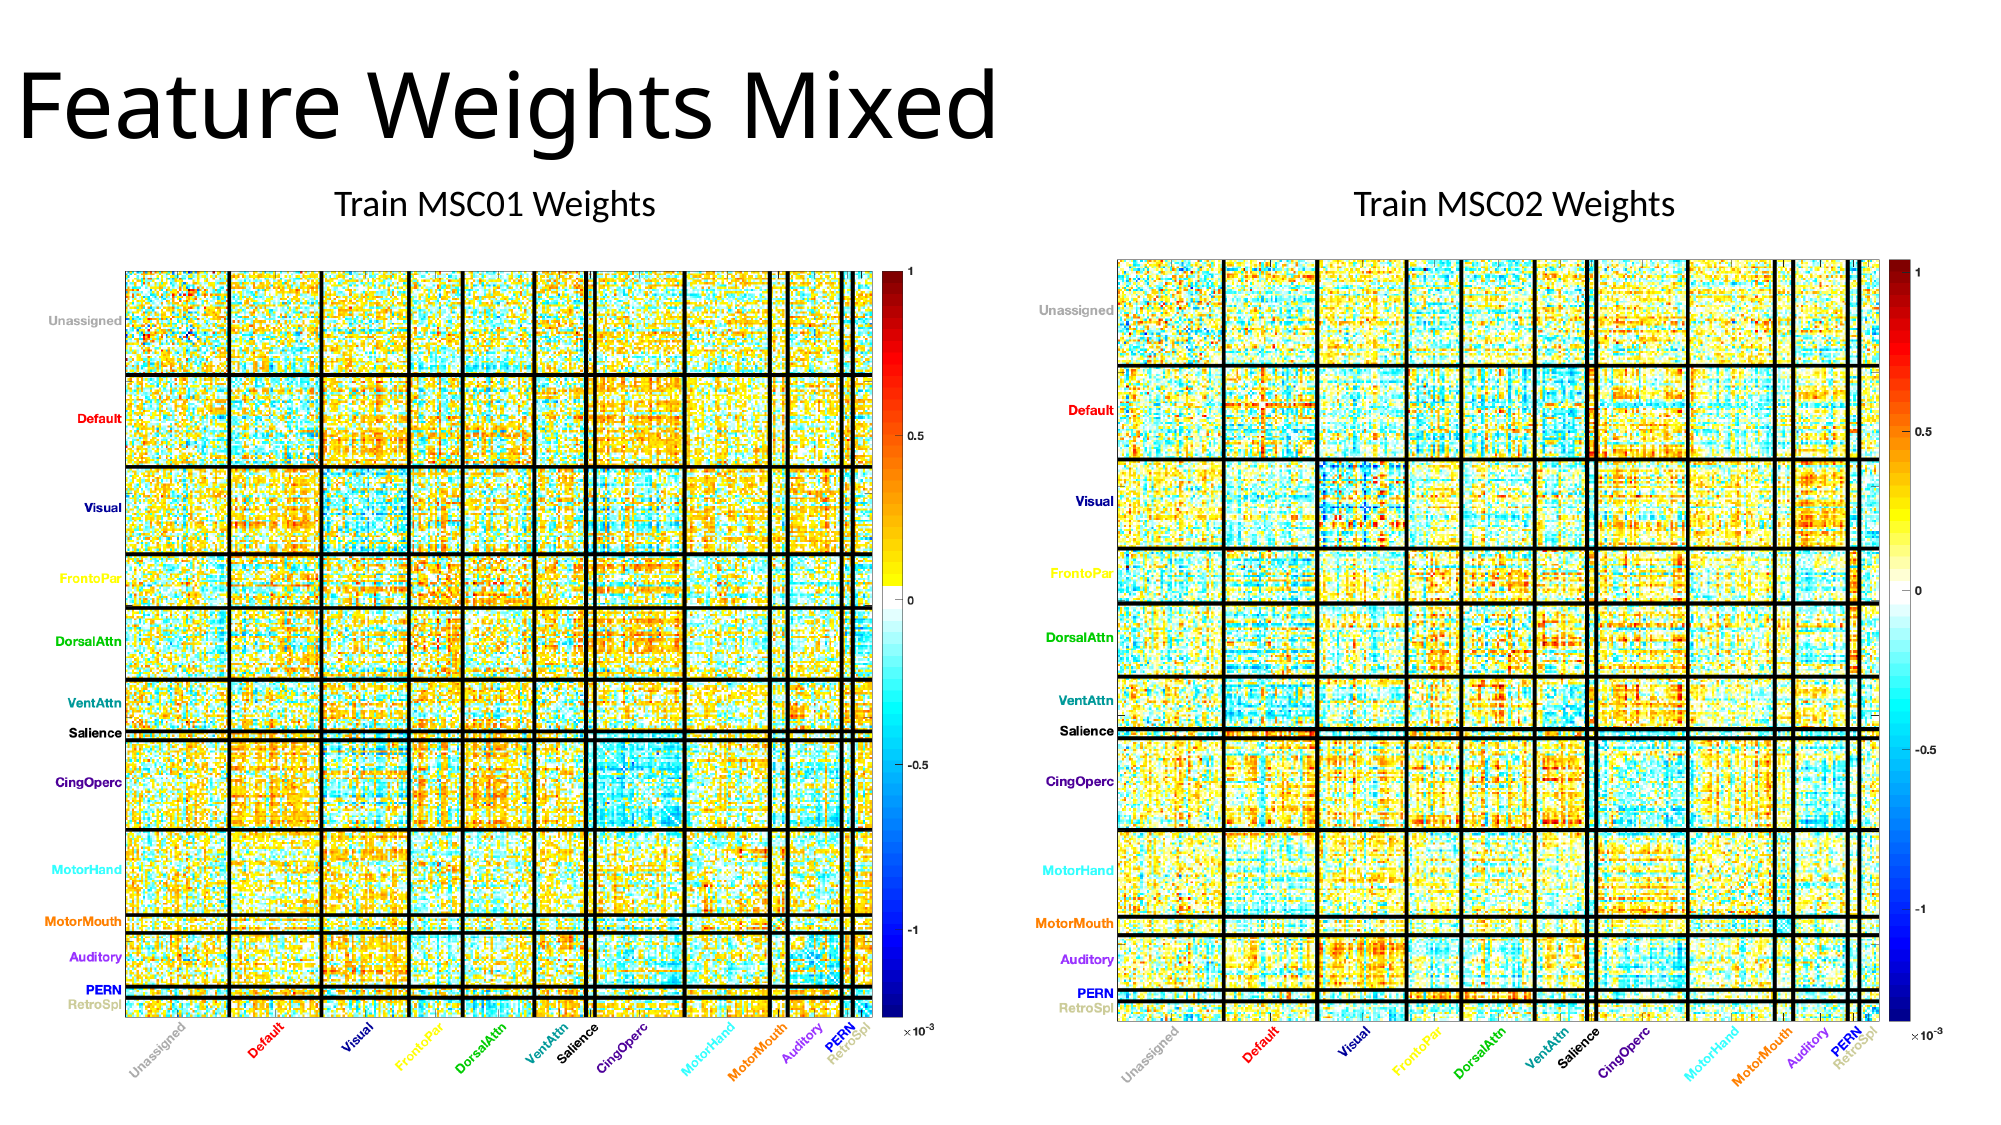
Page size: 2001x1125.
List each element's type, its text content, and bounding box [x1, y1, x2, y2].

text_box Train MSC01 Weights [319, 171, 706, 232]
picture [1031, 247, 1951, 1103]
title Feature Weights Mixed [0, 0, 1725, 218]
text_box Train MSC02 Weights [1338, 171, 1725, 232]
picture [38, 247, 959, 1093]
